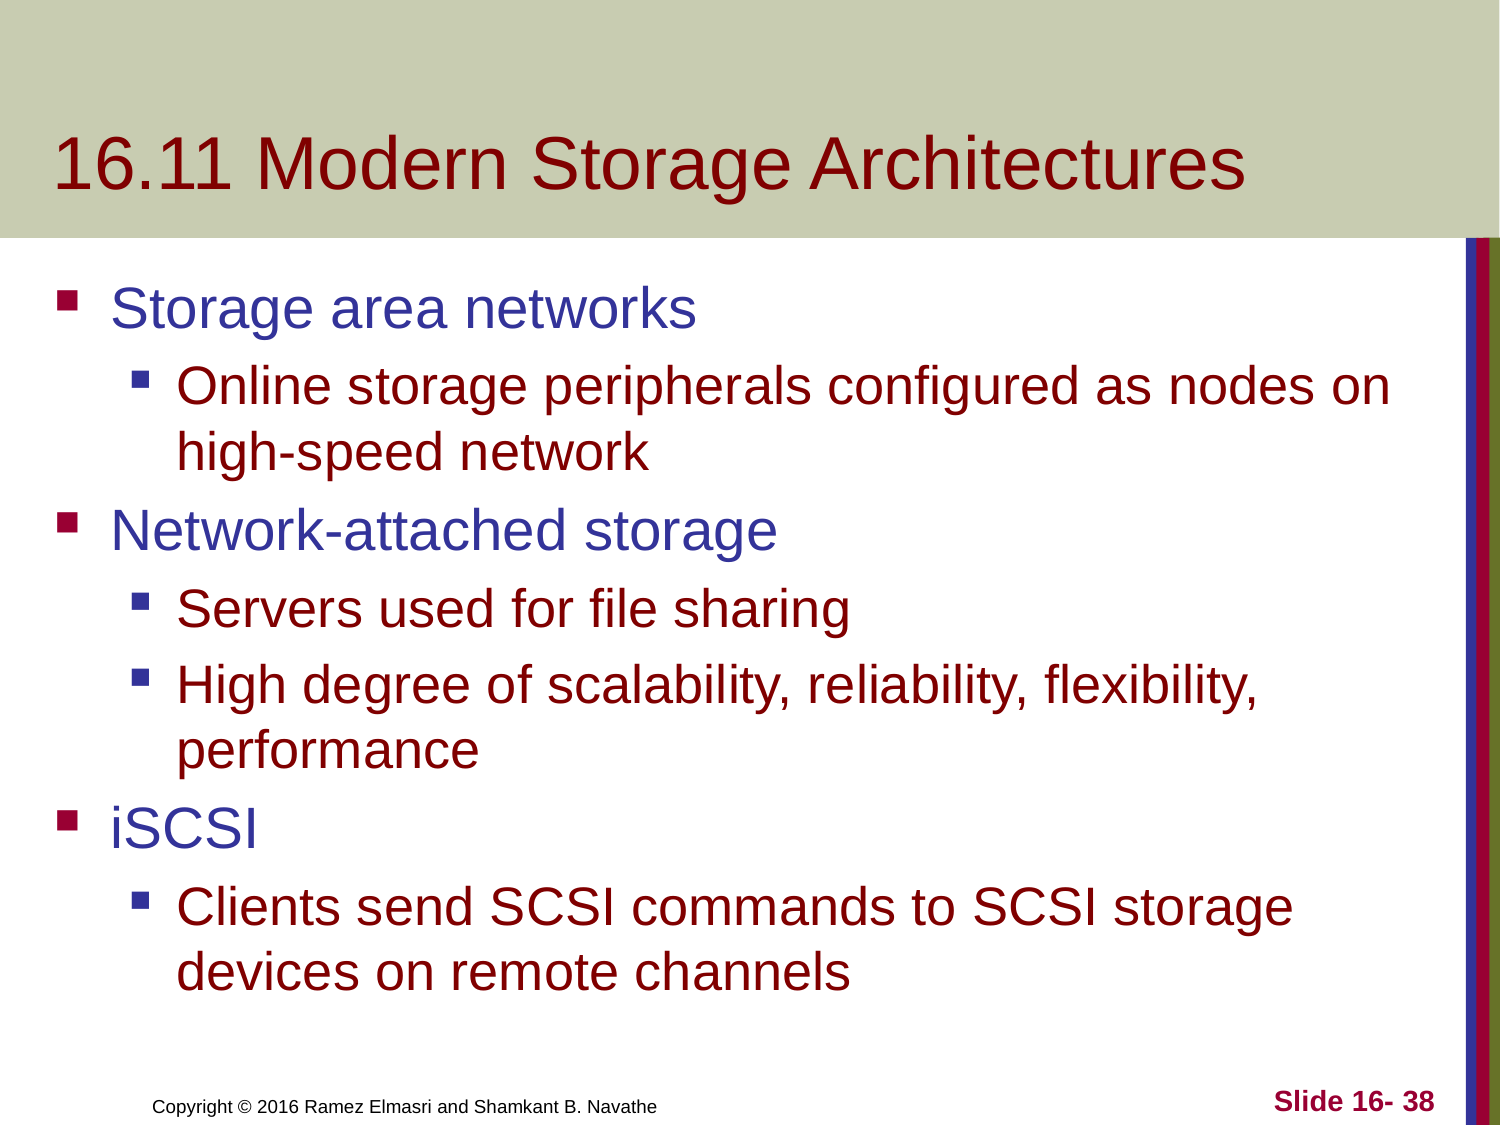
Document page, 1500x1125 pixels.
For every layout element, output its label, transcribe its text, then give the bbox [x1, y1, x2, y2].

title 16.11 Modern Storage Architectures [37, 49, 1317, 213]
list Storage area networks Online storage peripherals configured as nodes on high-speed network Network-attached storage Servers used for file sharing High degree of scalability, reliability, flexibility, performance iSCSI Clients send SCSI commands to SCSI storage devices on remote channels [39, 262, 1400, 1013]
slide_number Slide 16- 38 [1137, 1049, 1451, 1125]
